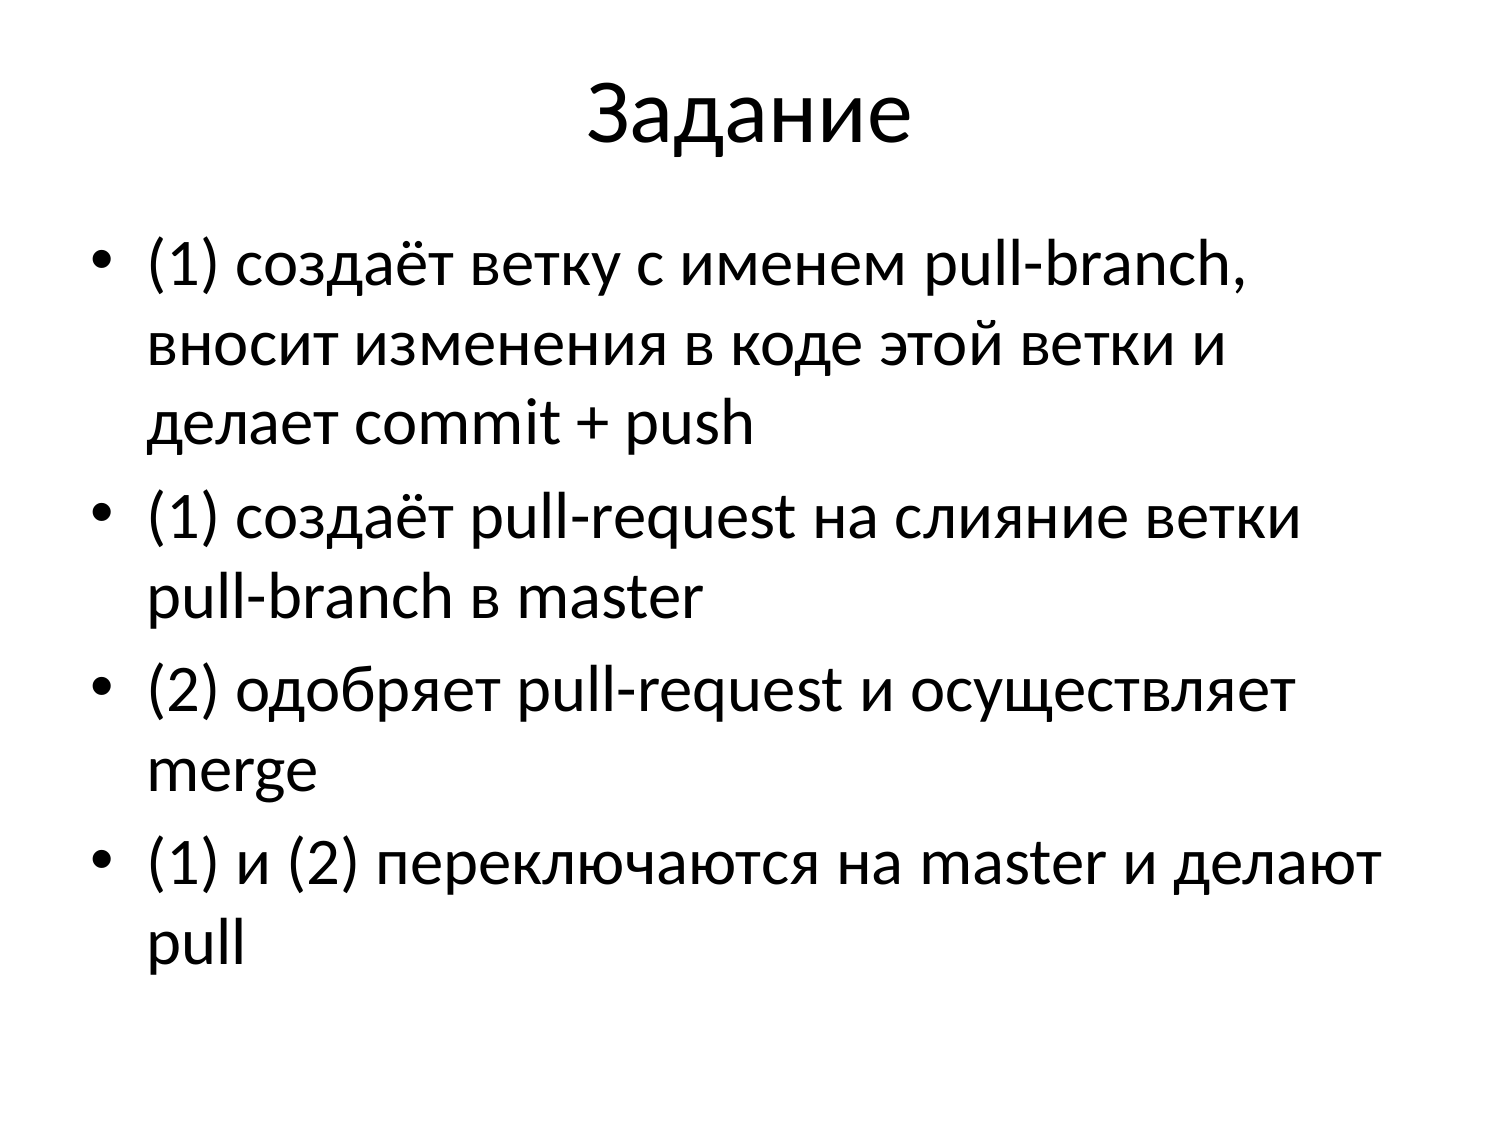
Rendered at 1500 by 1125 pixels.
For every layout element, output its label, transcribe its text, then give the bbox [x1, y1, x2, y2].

list (1) создаёт ветку с именем pull-branch, вносит изменения в коде этой ветки и делает commit + push (1) создаёт pull-request на слияние ветки pull-branch в master (2) одобряет pull-request и осуществляет merge (1) и (2) переключаются на master и делают pull [75, 210, 1425, 1005]
title Задание [75, 11, 1425, 200]
